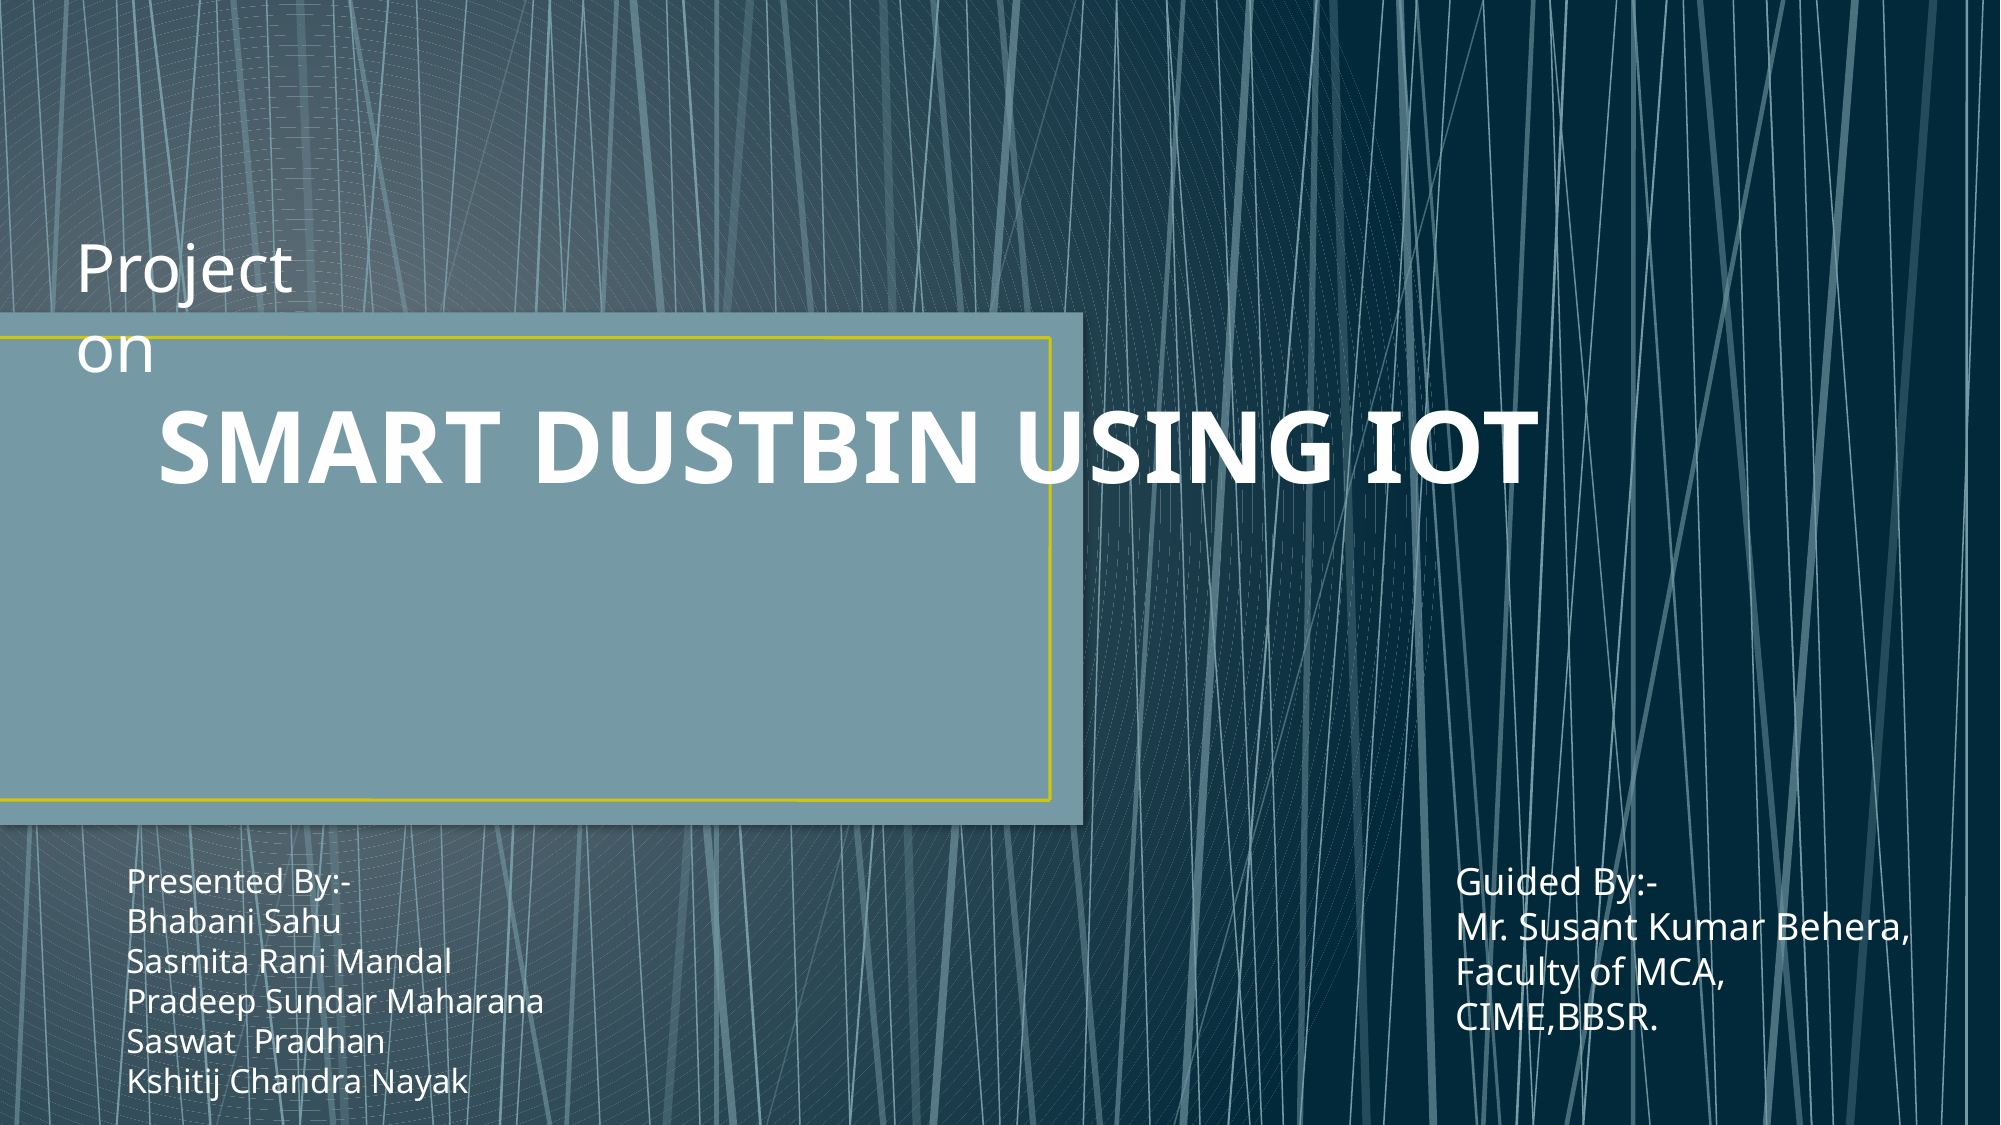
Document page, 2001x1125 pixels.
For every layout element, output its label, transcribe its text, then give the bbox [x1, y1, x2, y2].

subtitle Project on [60, 218, 352, 281]
text_box [1323, 481, 1843, 535]
text_box Guided By:- Mr. Susant Kumar Behera, Faculty of MCA, CIME,BBSR. [1440, 850, 1994, 1046]
text_box Presented By:- Bhabani Sahu Sasmita Rani Mandal Pradeep Sundar Maharana Saswat Pradhan Kshitij Chandra Nayak [111, 852, 754, 1125]
title SMART DUSTBIN USING IOT [142, 362, 1688, 601]
